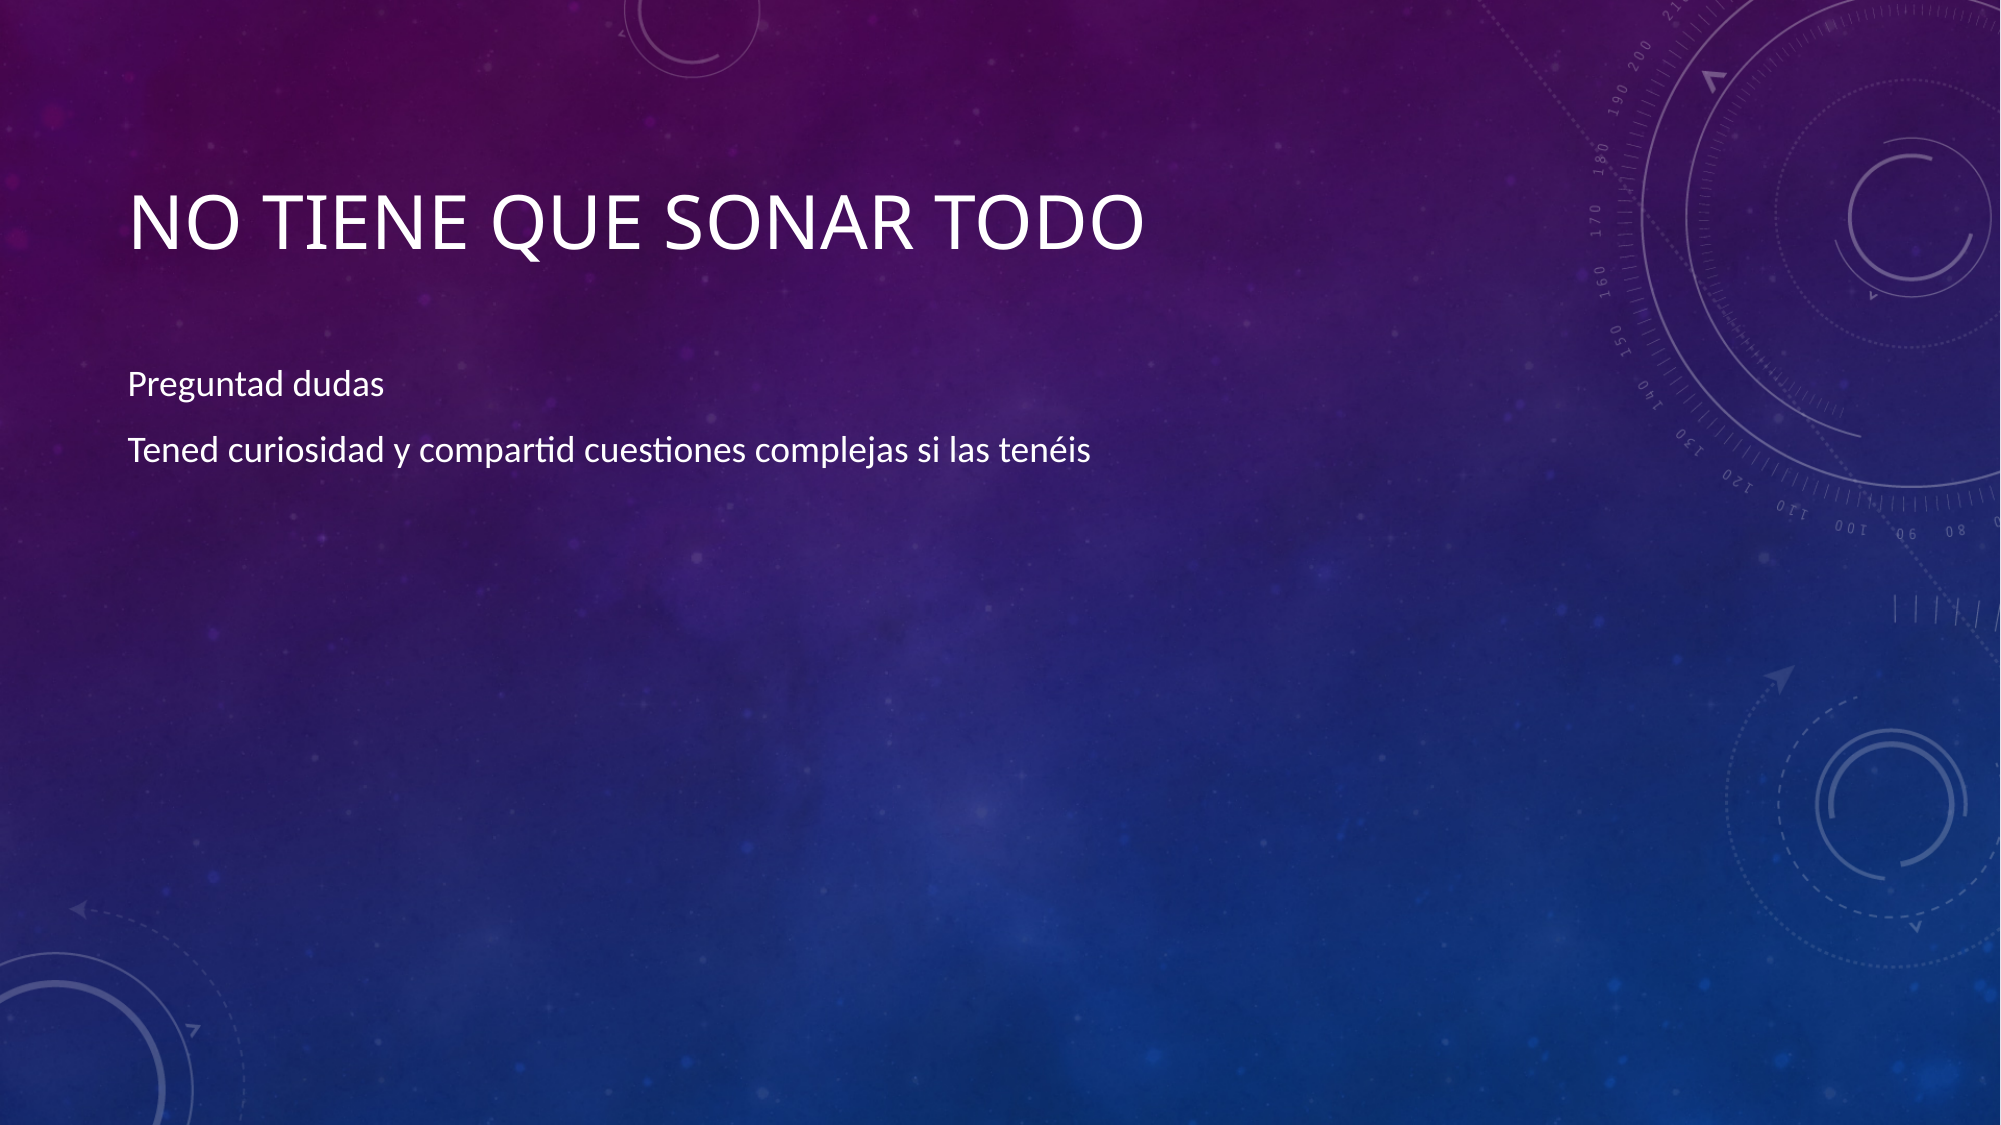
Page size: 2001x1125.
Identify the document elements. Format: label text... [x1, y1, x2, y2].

picture [0, 0, 2001, 1125]
list Preguntad dudas Tened curiosidad y compartid cuestiones complejas si las tenéis [112, 351, 1775, 950]
title No tiene que sonar todo [112, 99, 1775, 339]
